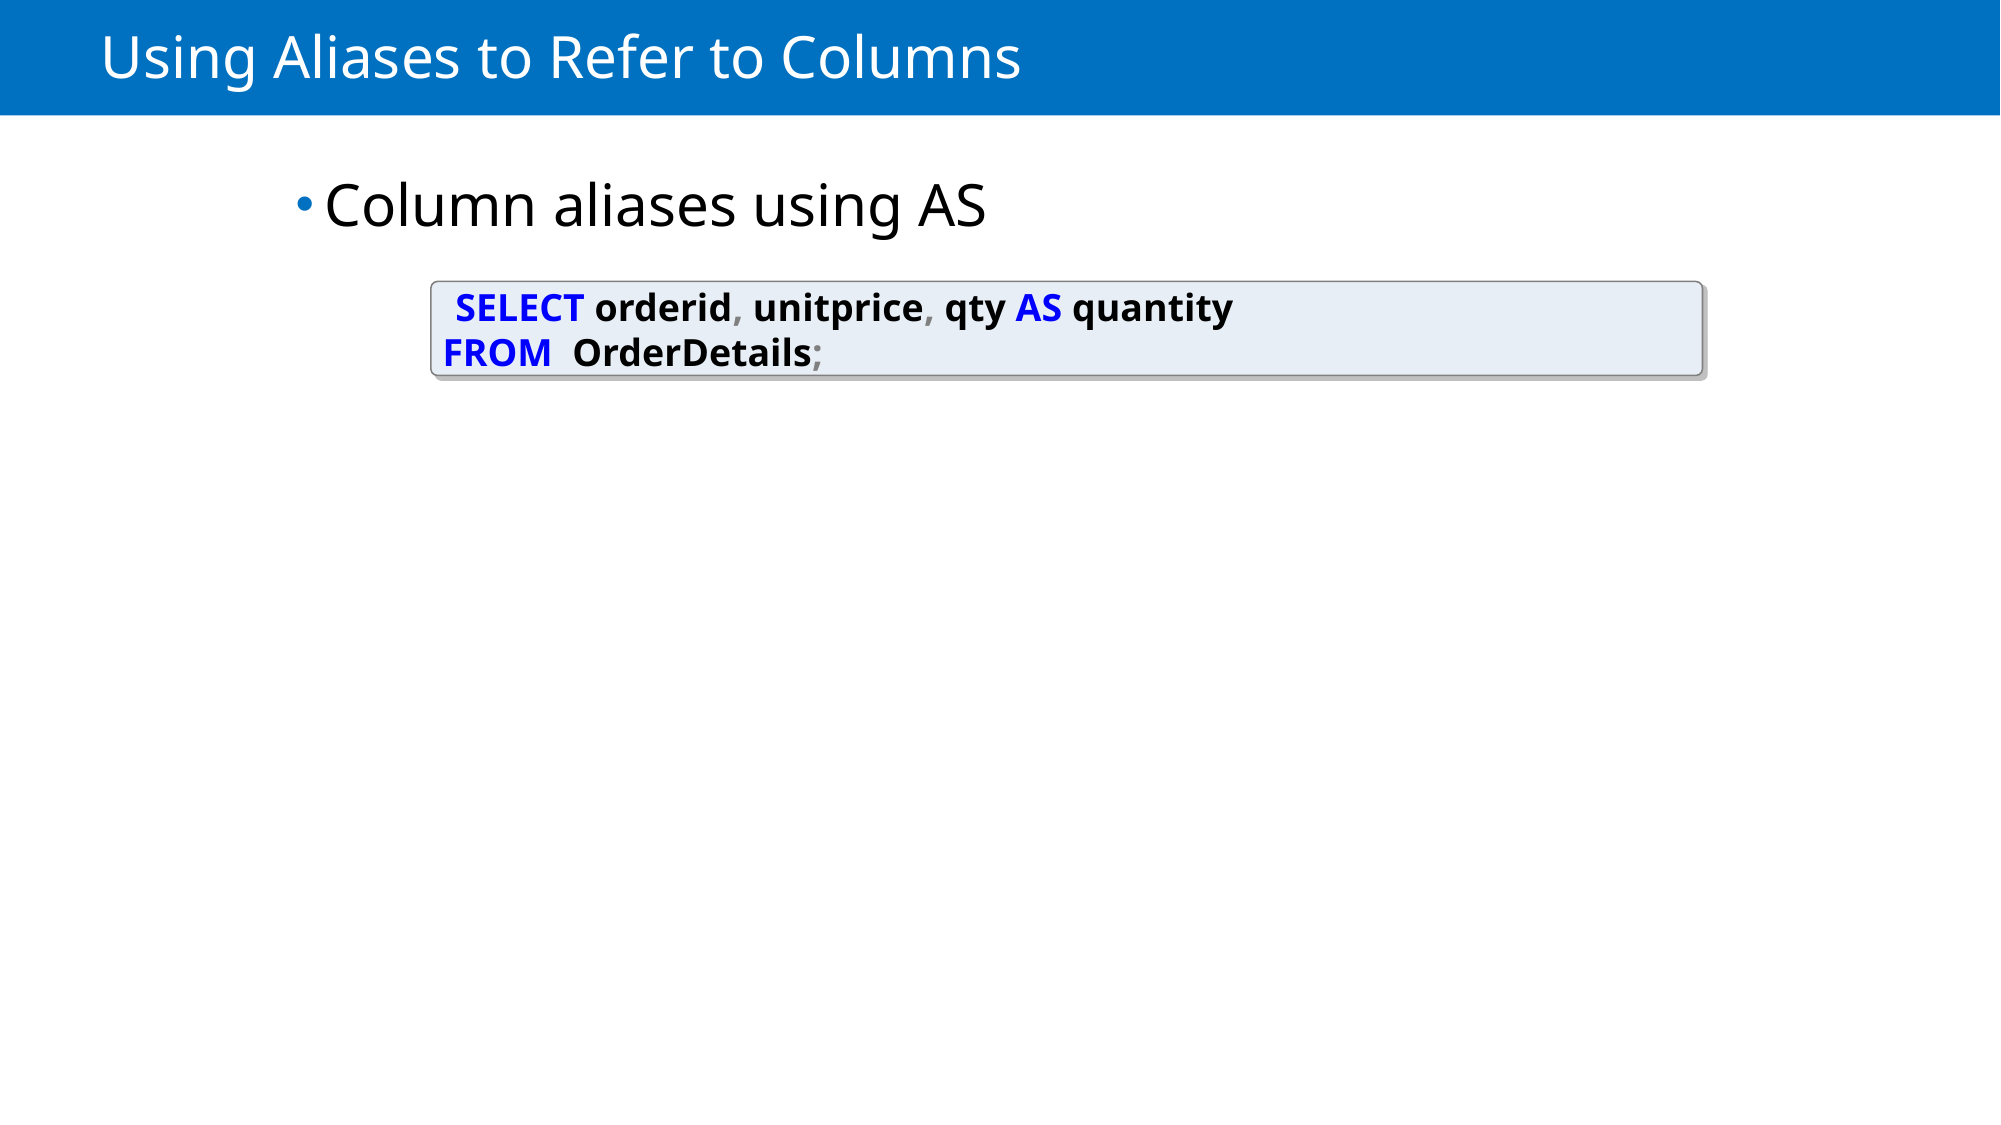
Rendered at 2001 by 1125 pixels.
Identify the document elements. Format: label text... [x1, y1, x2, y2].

title Using Aliases to Refer to Columns [100, 0, 1802, 122]
text_box Column aliases using AS [280, 161, 1553, 881]
text_box SELECT orderid, unitprice, qty AS quantity FROM OrderDetails; [430, 281, 1703, 376]
